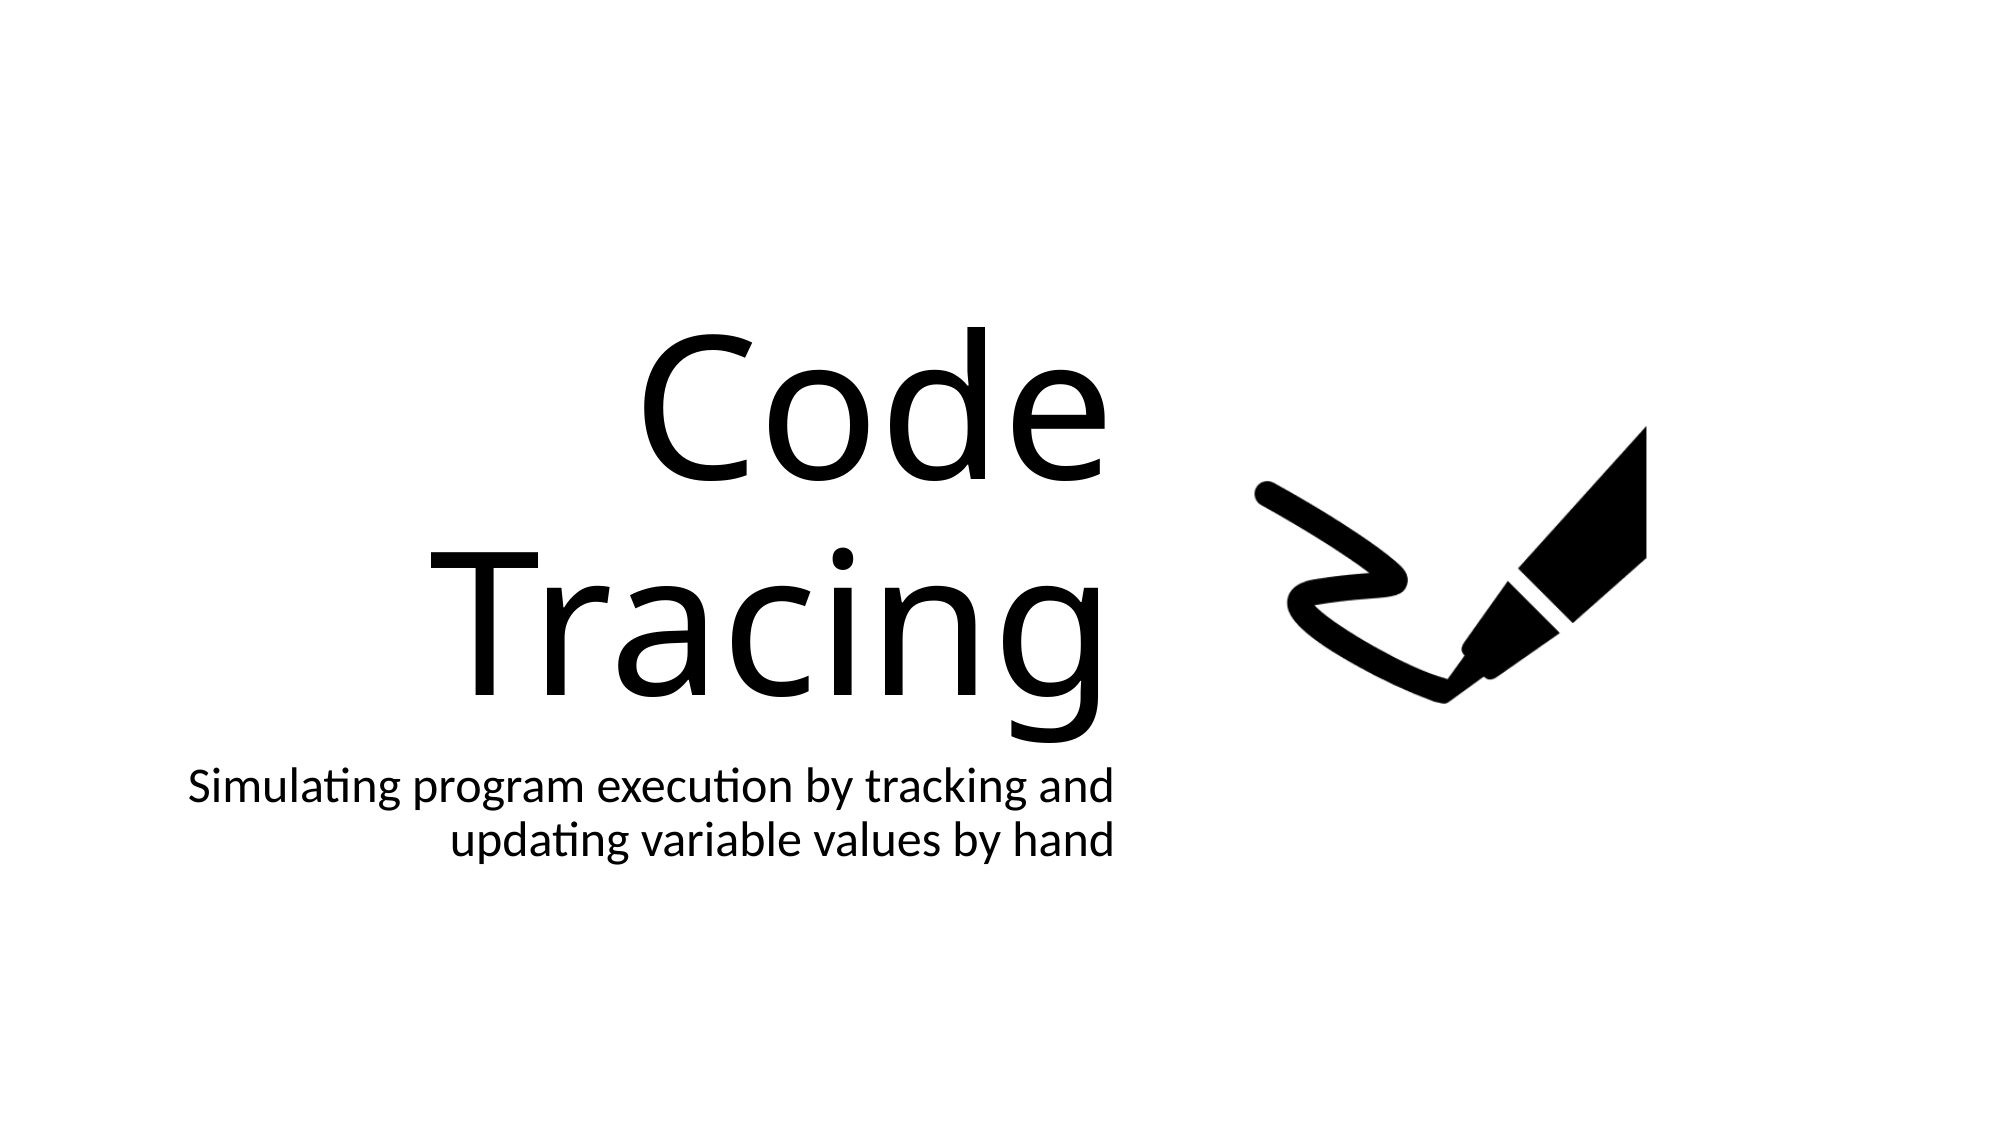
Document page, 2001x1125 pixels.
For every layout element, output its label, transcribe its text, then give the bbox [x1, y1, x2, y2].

picture [1246, 362, 1655, 771]
title Code Tracing [158, 226, 1131, 747]
list Simulating program execution by tracking and updating variable values by hand [158, 751, 1131, 968]
